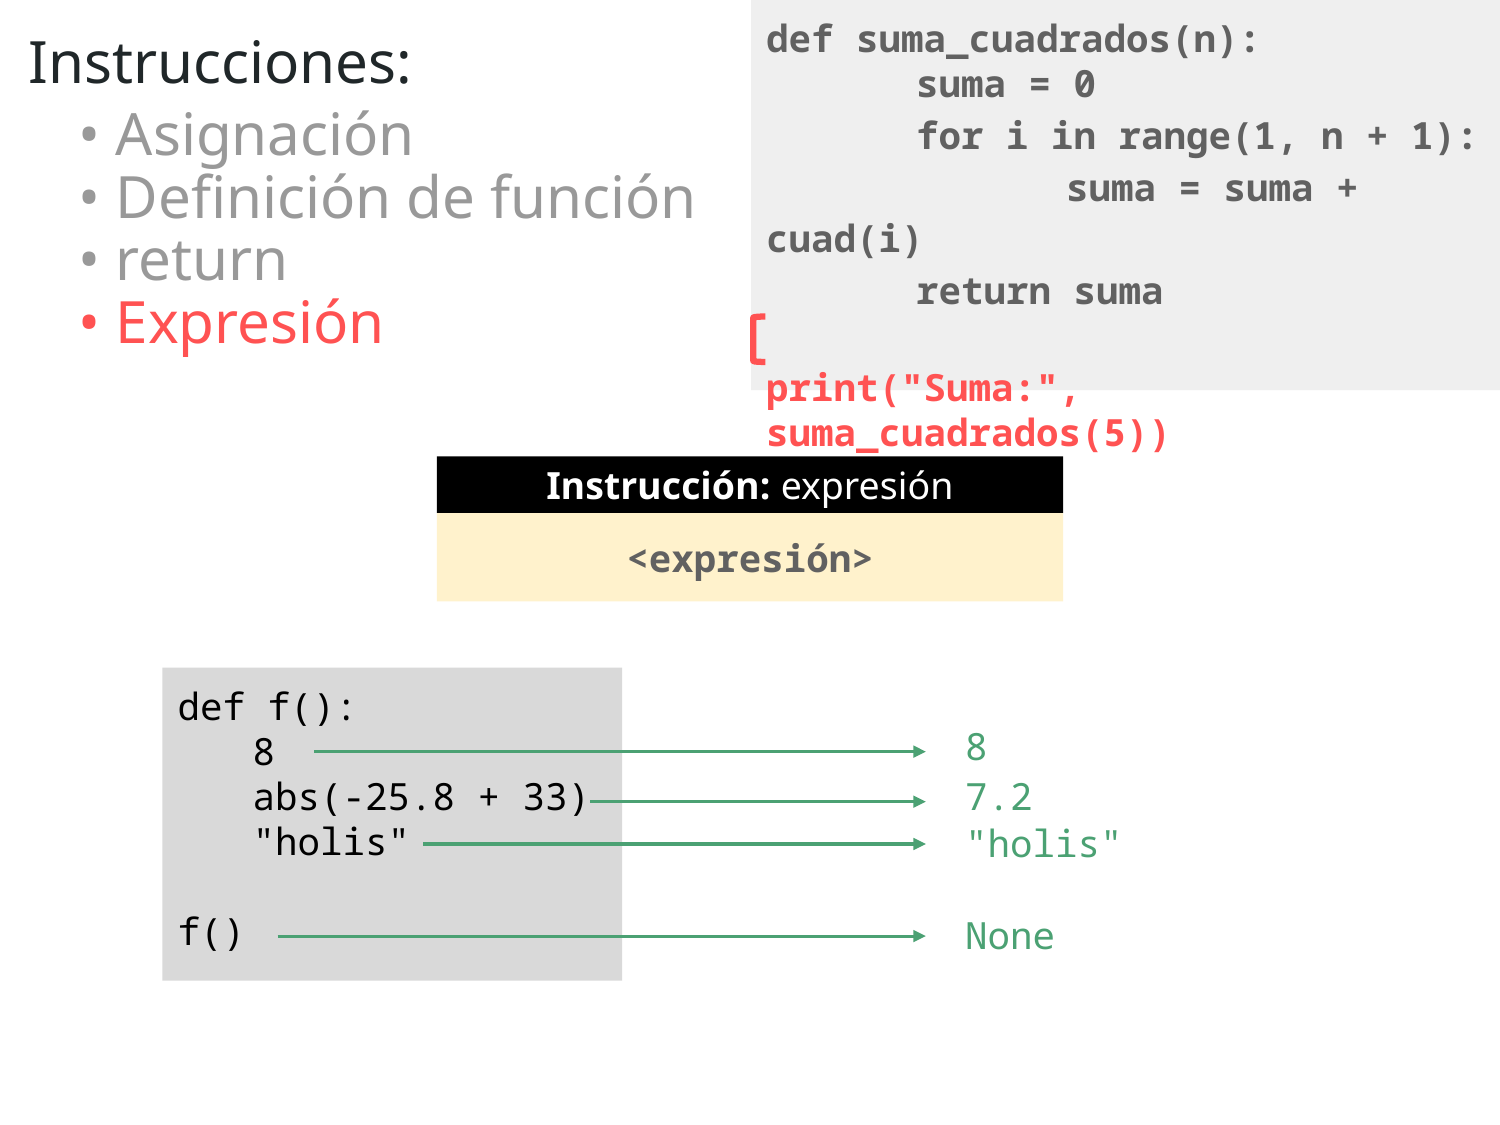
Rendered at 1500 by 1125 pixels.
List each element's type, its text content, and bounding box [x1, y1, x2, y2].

title • Definición de función [63, 144, 752, 207]
text_box 7.2 [949, 758, 1072, 805]
title Instrucciones: [13, 9, 657, 136]
text_box [753, 316, 766, 362]
text_box "holis" [949, 805, 1401, 883]
text_box def f(): 8 abs(-25.8 + 33) "holis" f() [162, 667, 623, 981]
title • Asignación [63, 82, 574, 144]
title • return [63, 207, 752, 269]
text_box None [949, 897, 1401, 976]
title • Expresión [63, 269, 752, 370]
list def suma_cuadrados(n): suma = 0 for i in range(1, n + 1): suma = suma + cuad(i) return suma print("Suma:", suma_cuadrados(5)) [751, 0, 1500, 391]
text_box Instrucción: expresión [436, 456, 1064, 513]
text_box 8 [949, 708, 1014, 758]
list <expresión> [436, 513, 1064, 602]
